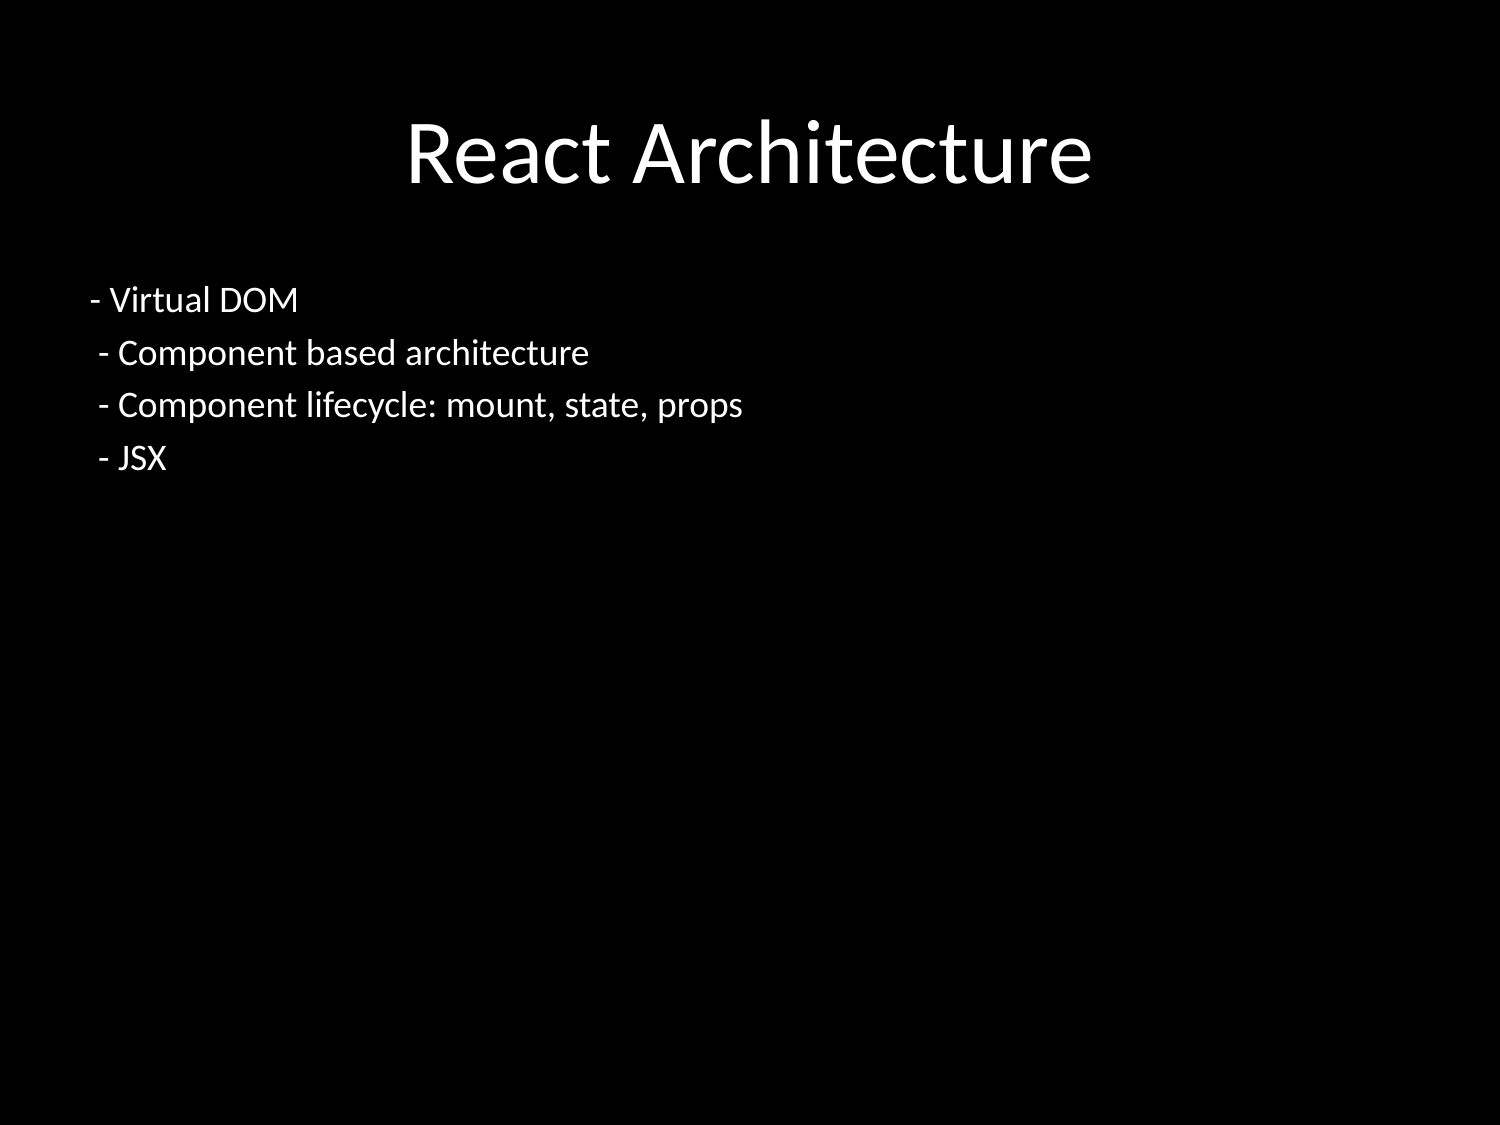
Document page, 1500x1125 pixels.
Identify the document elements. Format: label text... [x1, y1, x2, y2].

subtitle - Virtual DOM - Component based architecture - Component lifecycle: mount, state, props - JSX [74, 267, 1448, 1024]
title React Architecture [112, 26, 1388, 267]
